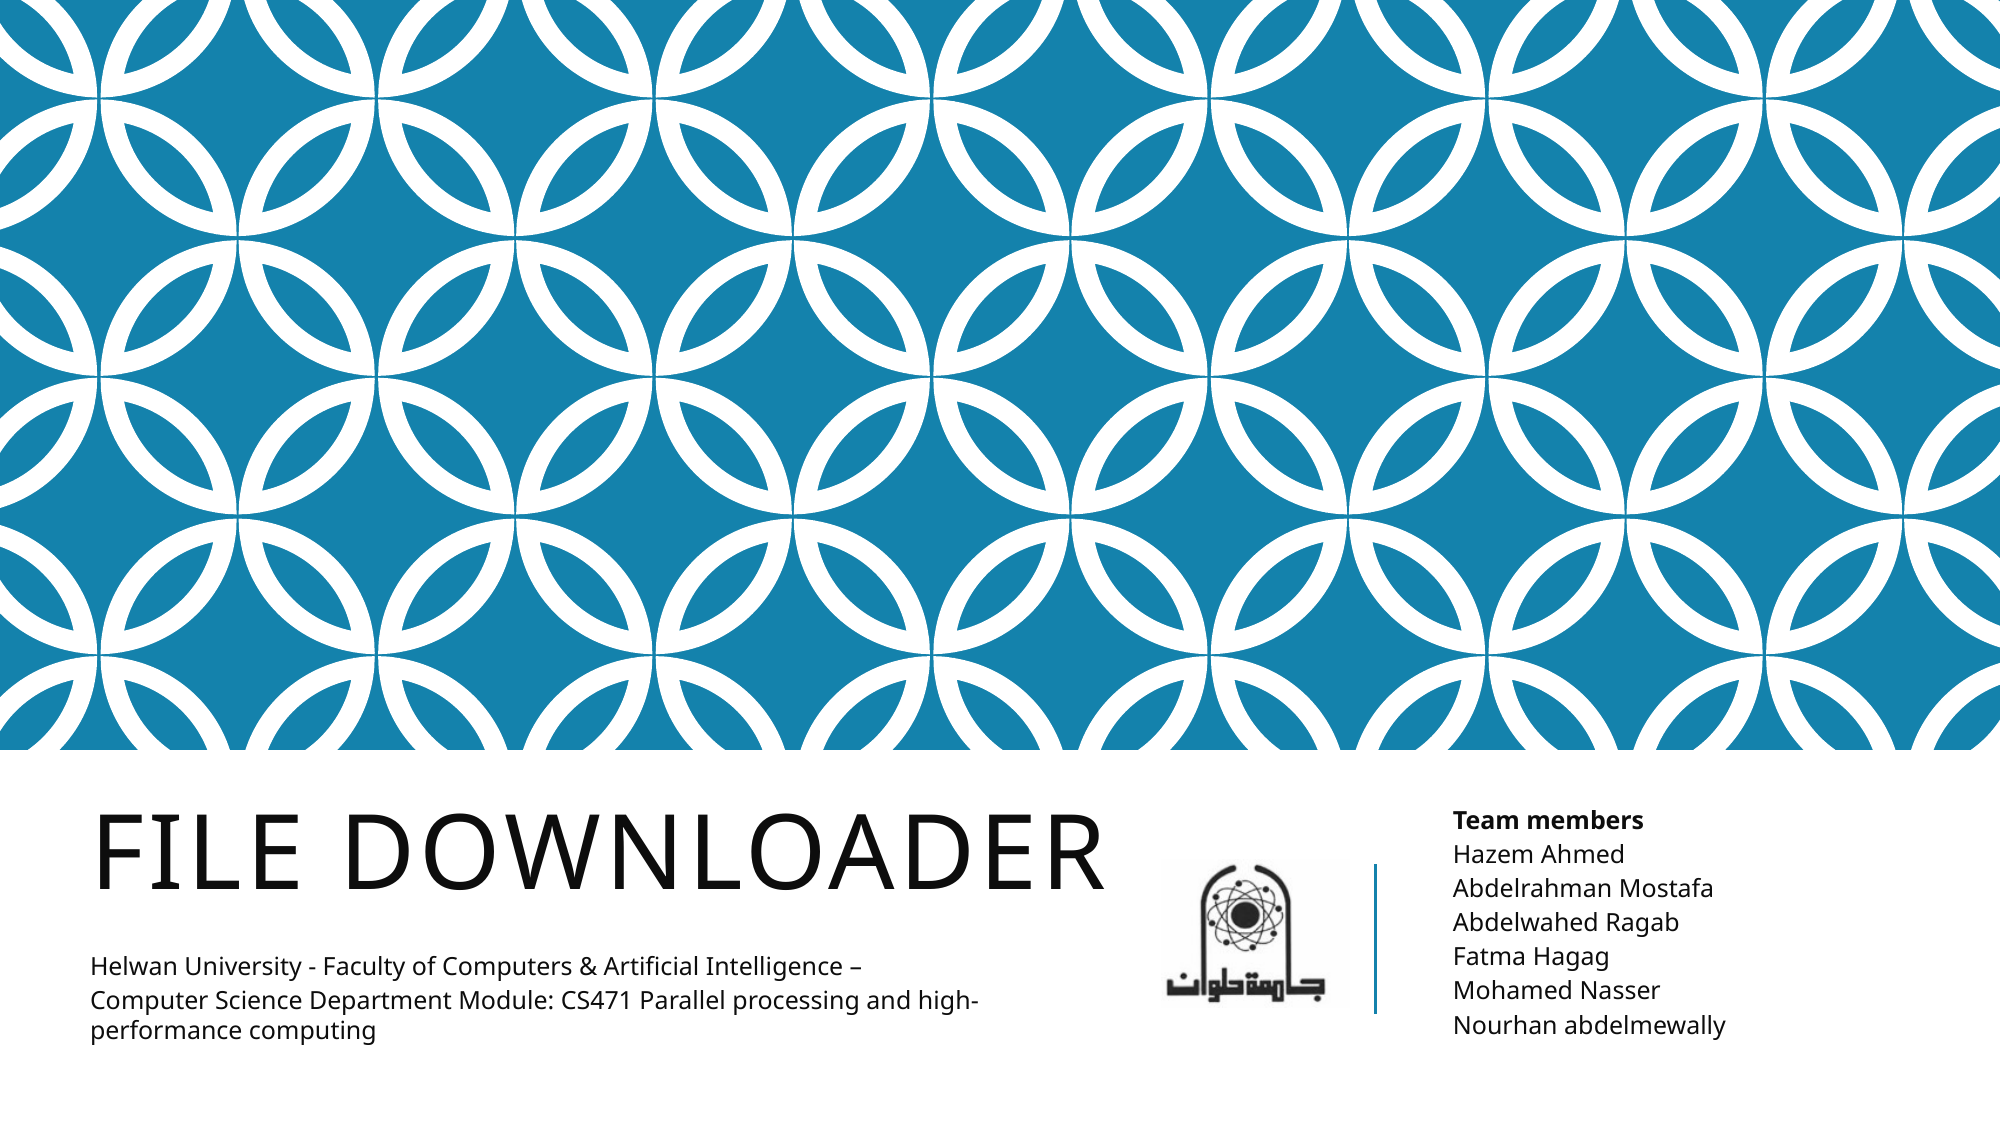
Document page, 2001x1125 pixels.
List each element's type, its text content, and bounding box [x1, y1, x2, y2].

title File Downloader [75, 739, 1350, 980]
subtitle Helwan University - Faculty of Computers & Artificial Intelligence – Computer Science Department Module: CS471 Parallel processing and high-performance computing [75, 933, 1131, 1096]
text_box Team members Hazem Ahmed Abdelrahman Mostafa Abdelwahed Ragab Fatma Hagag Mohamed Nasser Nourhan abdelmewally [1437, 782, 1925, 1096]
picture [1161, 859, 1351, 1008]
